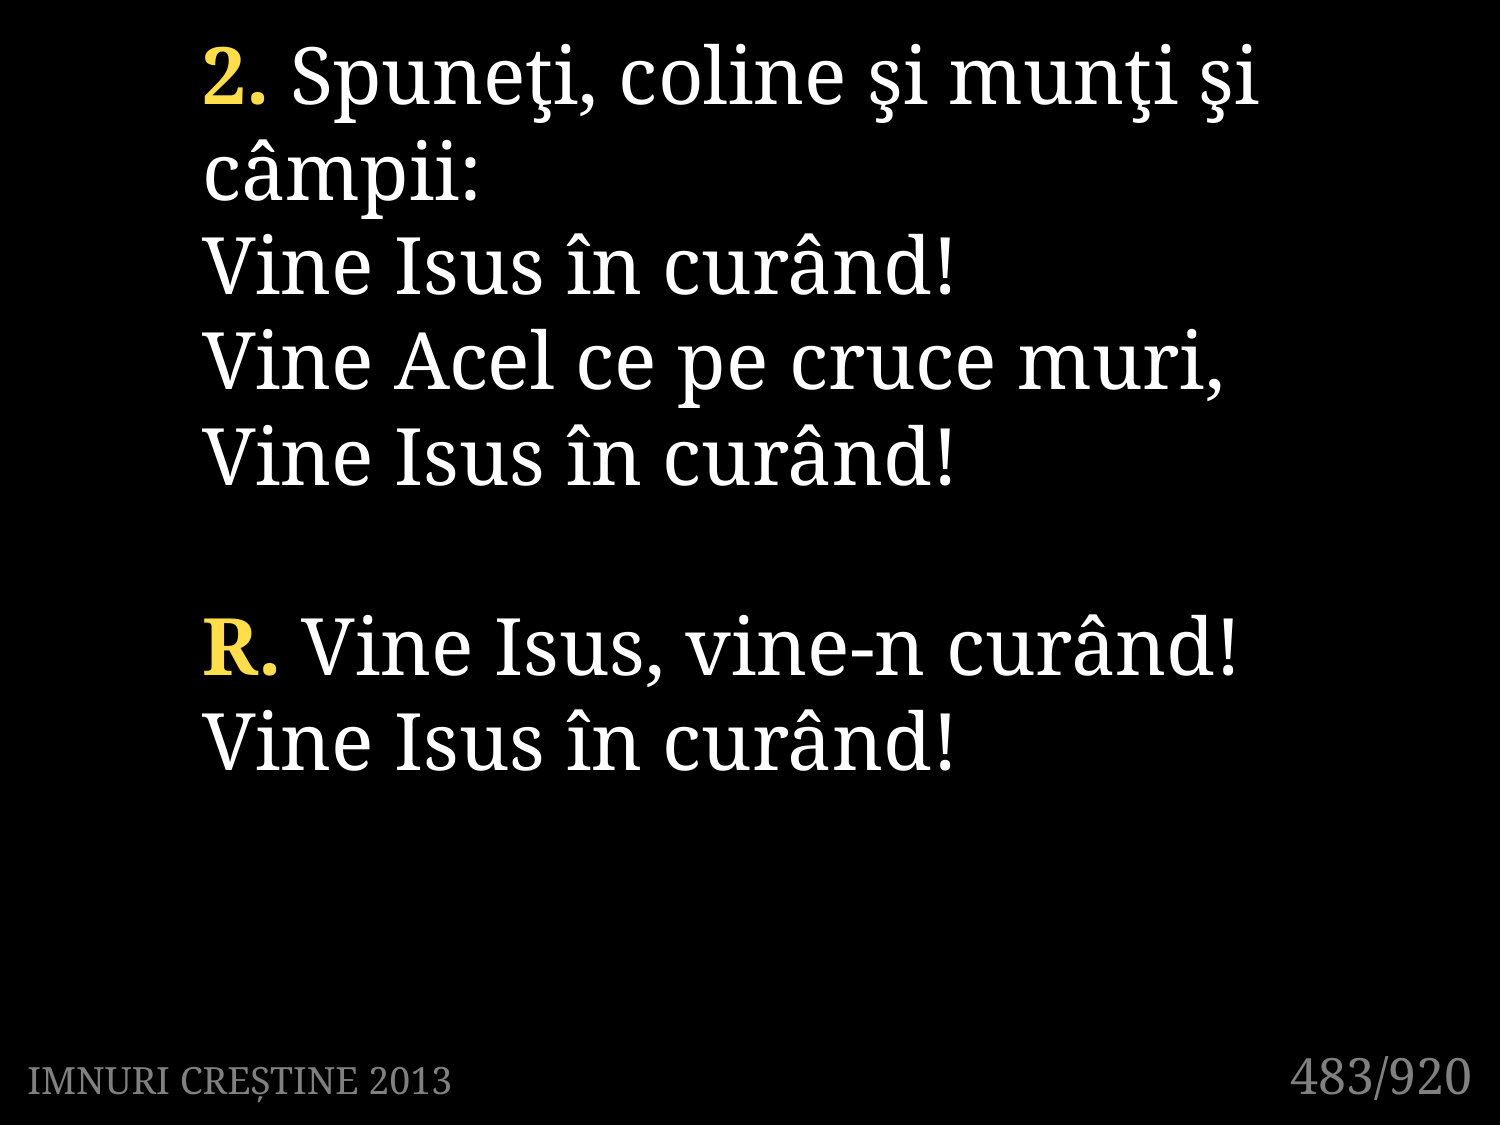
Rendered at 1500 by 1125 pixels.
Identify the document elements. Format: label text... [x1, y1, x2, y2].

text_box 2. Spuneţi, coline şi munţi şi câmpii: Vine Isus în curând! Vine Acel ce pe cruce muri, Vine Isus în curând! R. Vine Isus, vine-n curând! Vine Isus în curând! [187, 18, 1500, 794]
text_box 483/920 [637, 1037, 1488, 1113]
text_box IMNURI CREȘTINE 2013 [12, 1049, 637, 1110]
